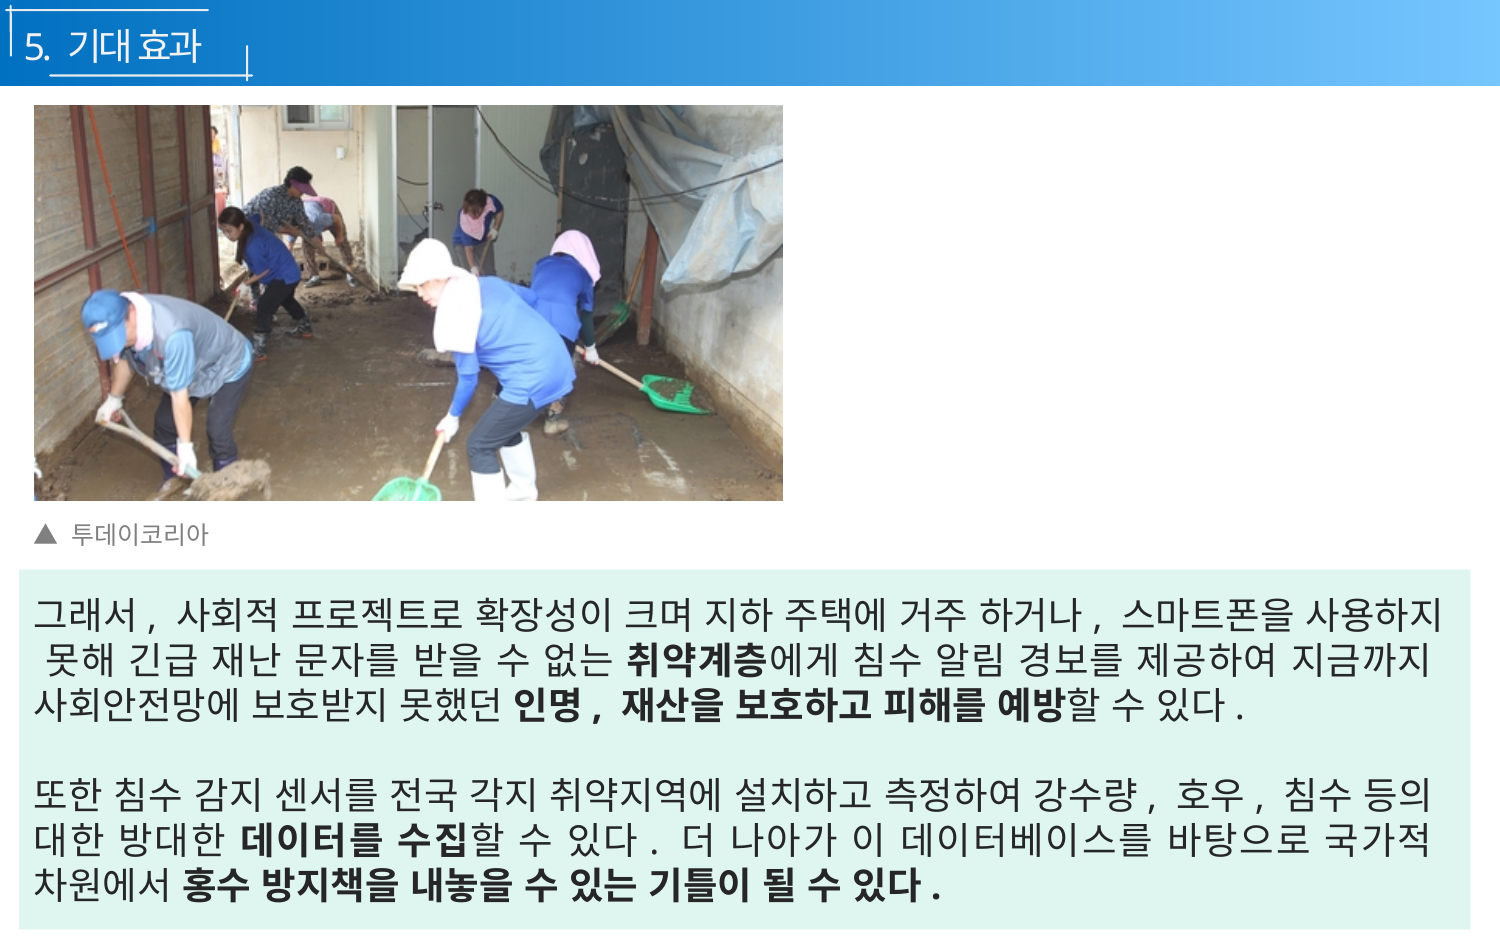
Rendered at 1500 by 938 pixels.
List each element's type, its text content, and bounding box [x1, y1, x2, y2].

text_box ▲ 투데이코리아 [19, 512, 633, 558]
text_box [18, 568, 1472, 931]
text_box 5. 기대 효과 [17, 23, 231, 69]
picture [34, 105, 783, 501]
text_box 그래서, 사회적 프로젝트로 확장성이 크며 지하 주택에 거주 하거나, 스마트폰을 사용하지 못해 긴급 재난 문자를 받을 수 없는 취약계층에게 침수 알림 경보를 제공하여 지금까지 사회안전망에 보호받지 못했던 인명, 재산을 보호하고 피해를 예방할 수 있다. 또한 침수 감지 센서를 전국 각지 취약지역에 설치하고 측정하여 강수량, 호우, 침수 등의 대한 방대한 데이터를 수집할 수 있다. 더 나아가 이 데이터베이스를 바탕으로 국가적 차원에서 홍수 방지책을 내놓을 수 있는 기틀이 될 수 있다. [19, 584, 1459, 915]
